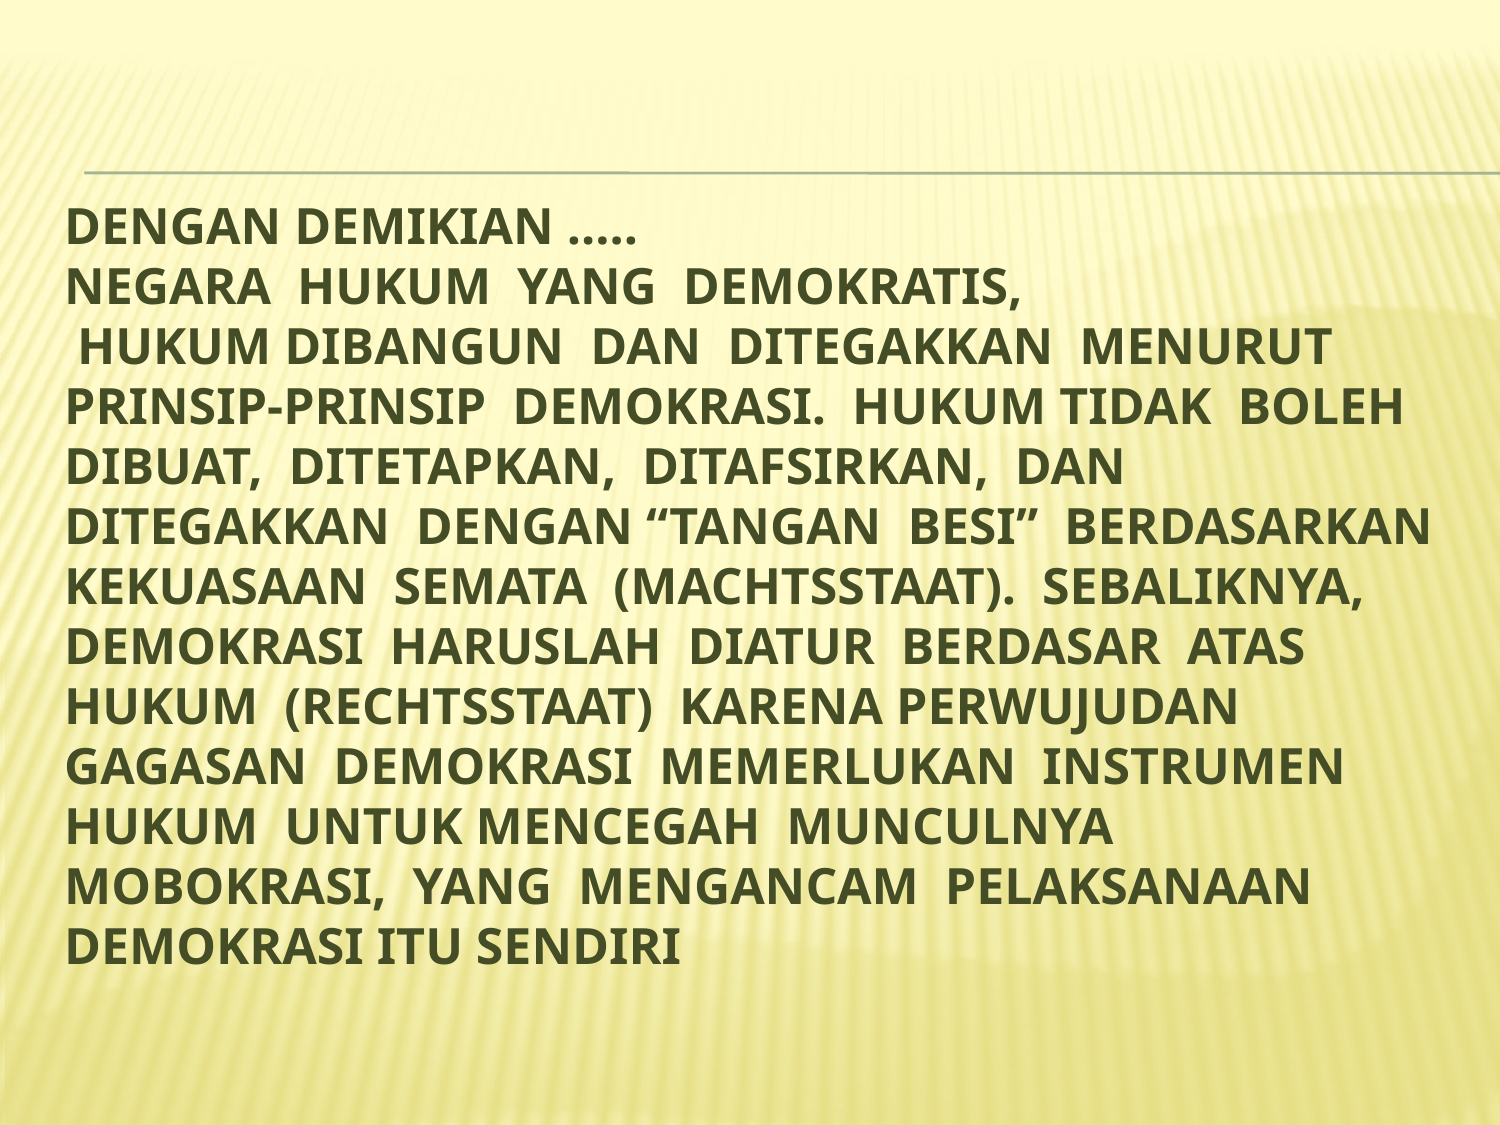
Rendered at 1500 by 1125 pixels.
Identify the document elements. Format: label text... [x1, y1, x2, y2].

title DENGAN DEMIKIAN ..... negara hukum yang demokratis, hukum dibangun dan ditegakkan menurut prinsip-prinsip demokrasi. Hukum tidak boleh dibuat, ditetapkan, ditafsirkan, dan ditegakkan dengan “tangan besi” berdasarkan kekuasaan semata (machtsstaat). Sebaliknya, demokrasi haruslah diatur berdasar atas hukum (rechtsstaat) karena perwujudan gagasan demokrasi memerlukan instrumen hukum untuk mencegah munculnya mobokrasi, yang mengancam pelaksanaan demokrasi itu sendiri [49, 75, 1475, 1094]
